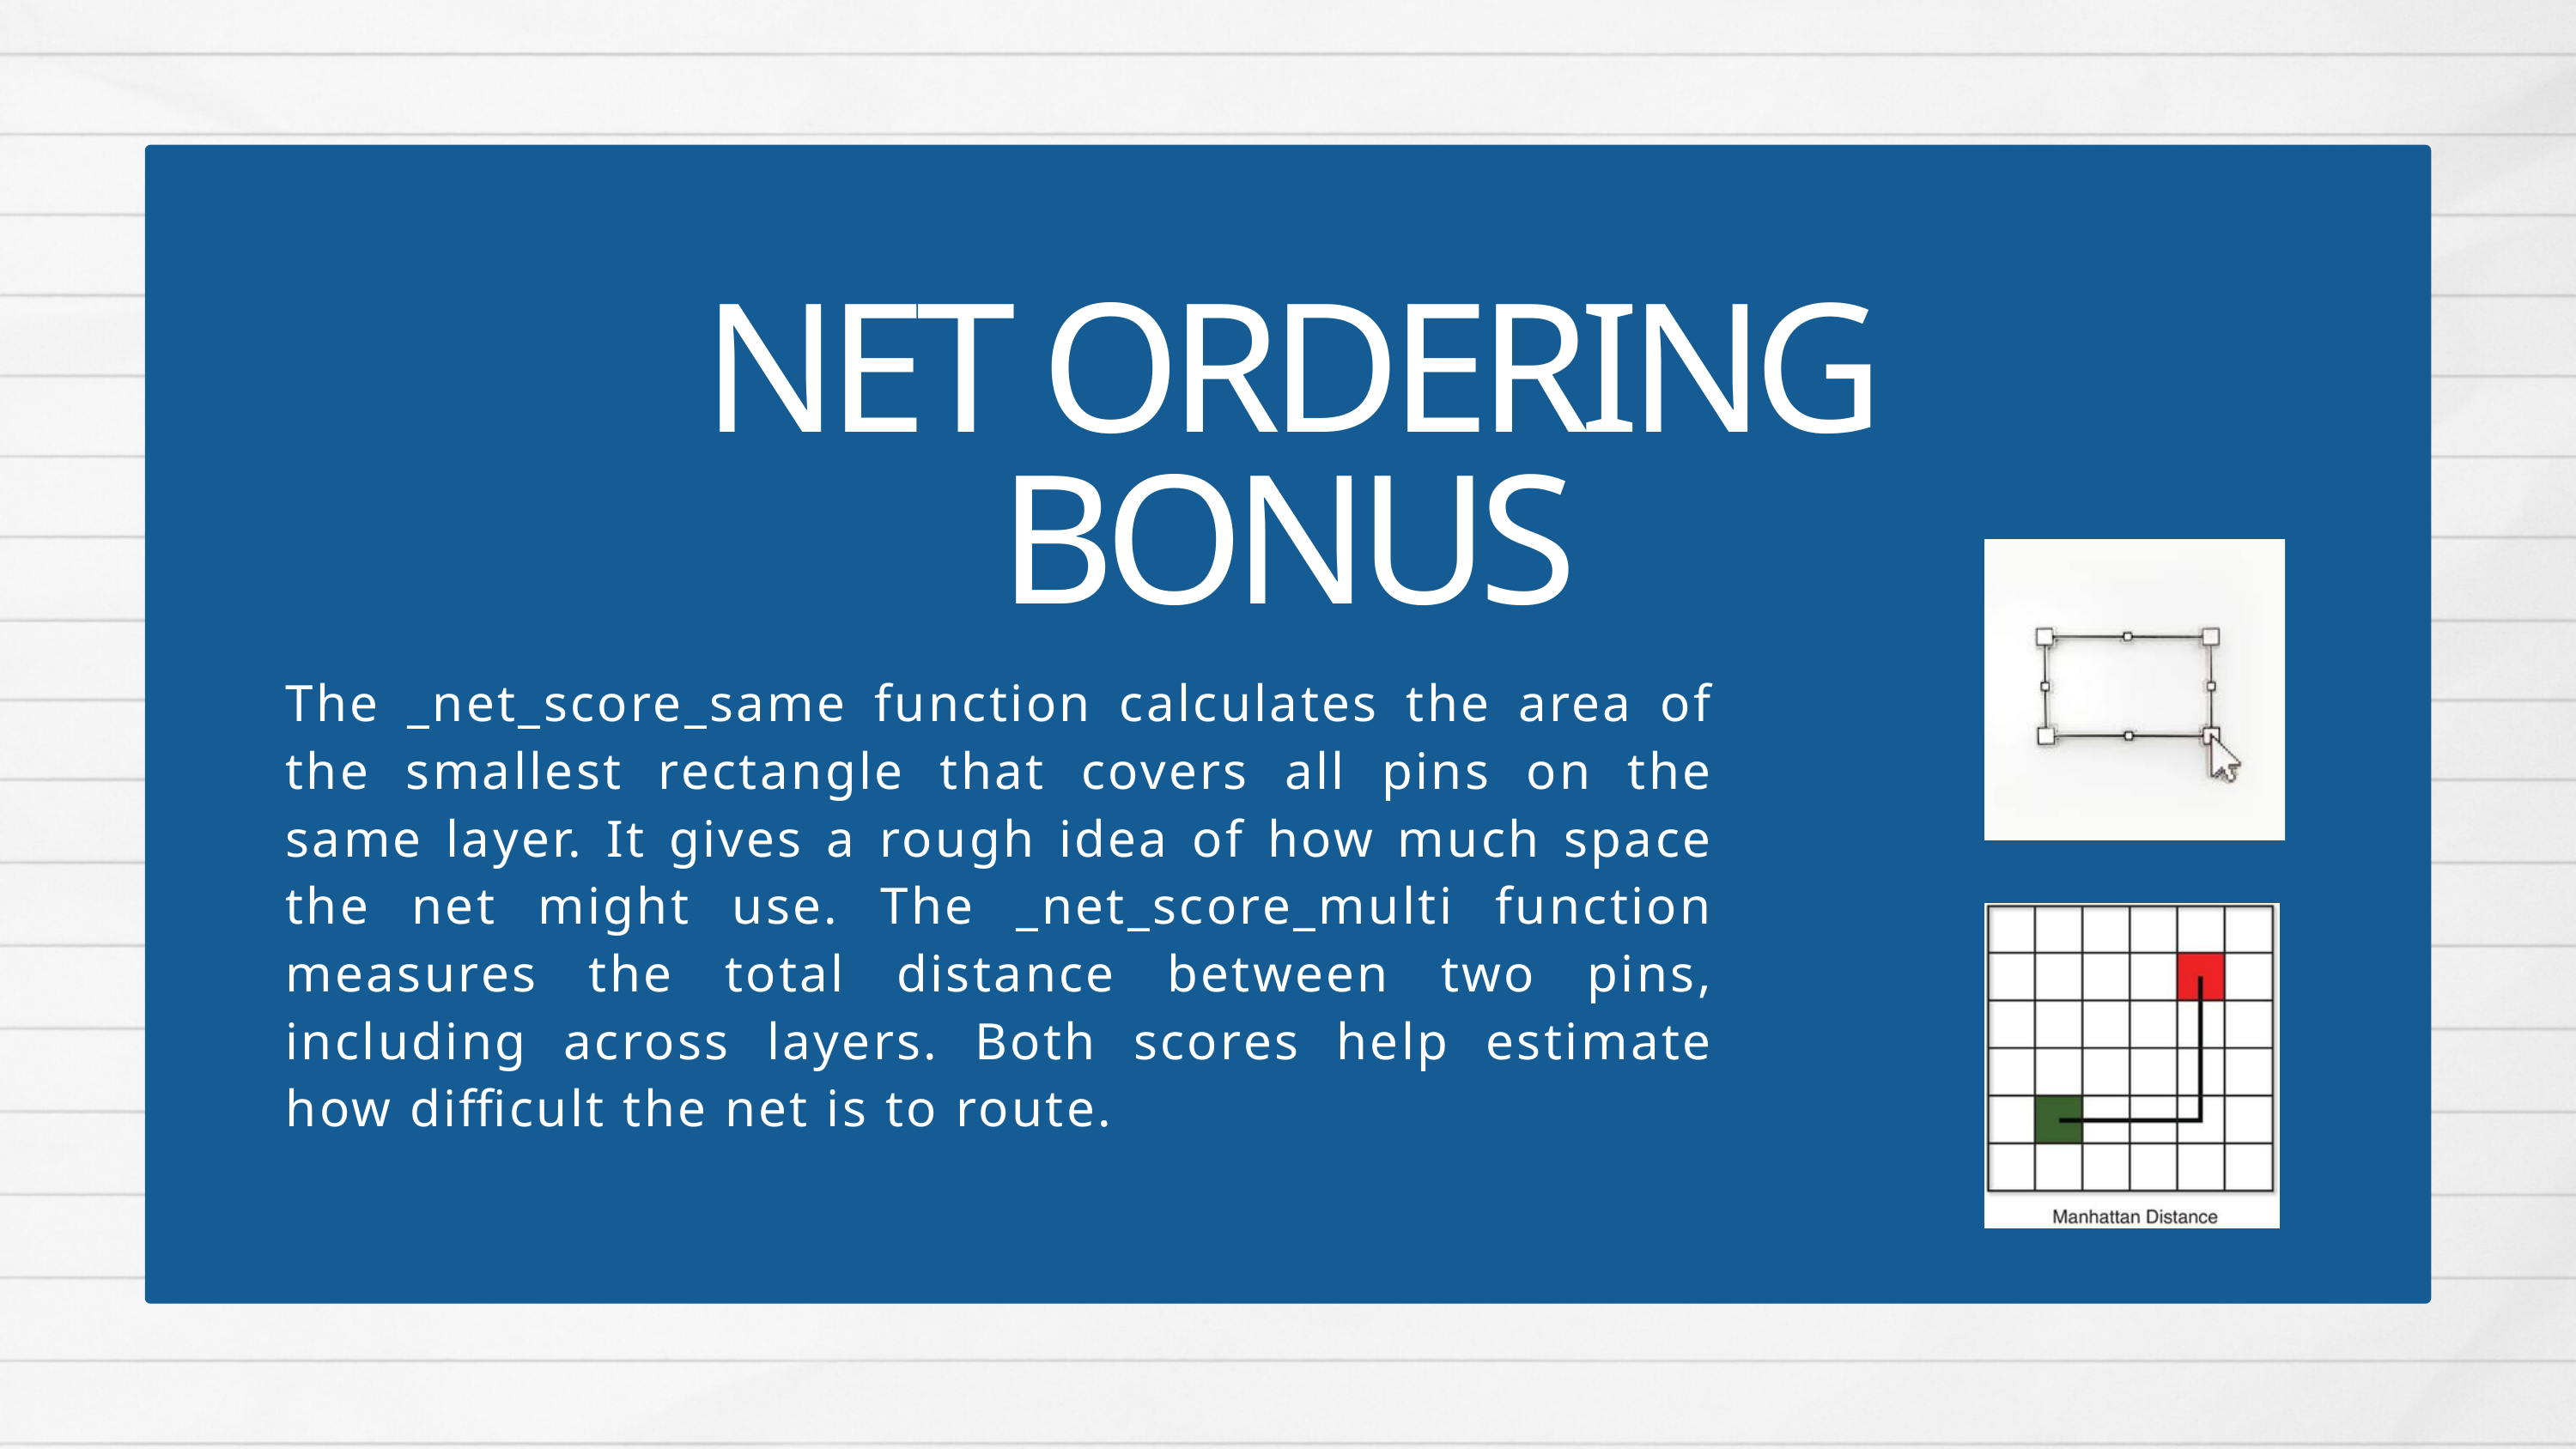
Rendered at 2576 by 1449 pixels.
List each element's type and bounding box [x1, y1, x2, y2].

text_box [0, 0, 2576, 1449]
text_box [144, 144, 2432, 1304]
